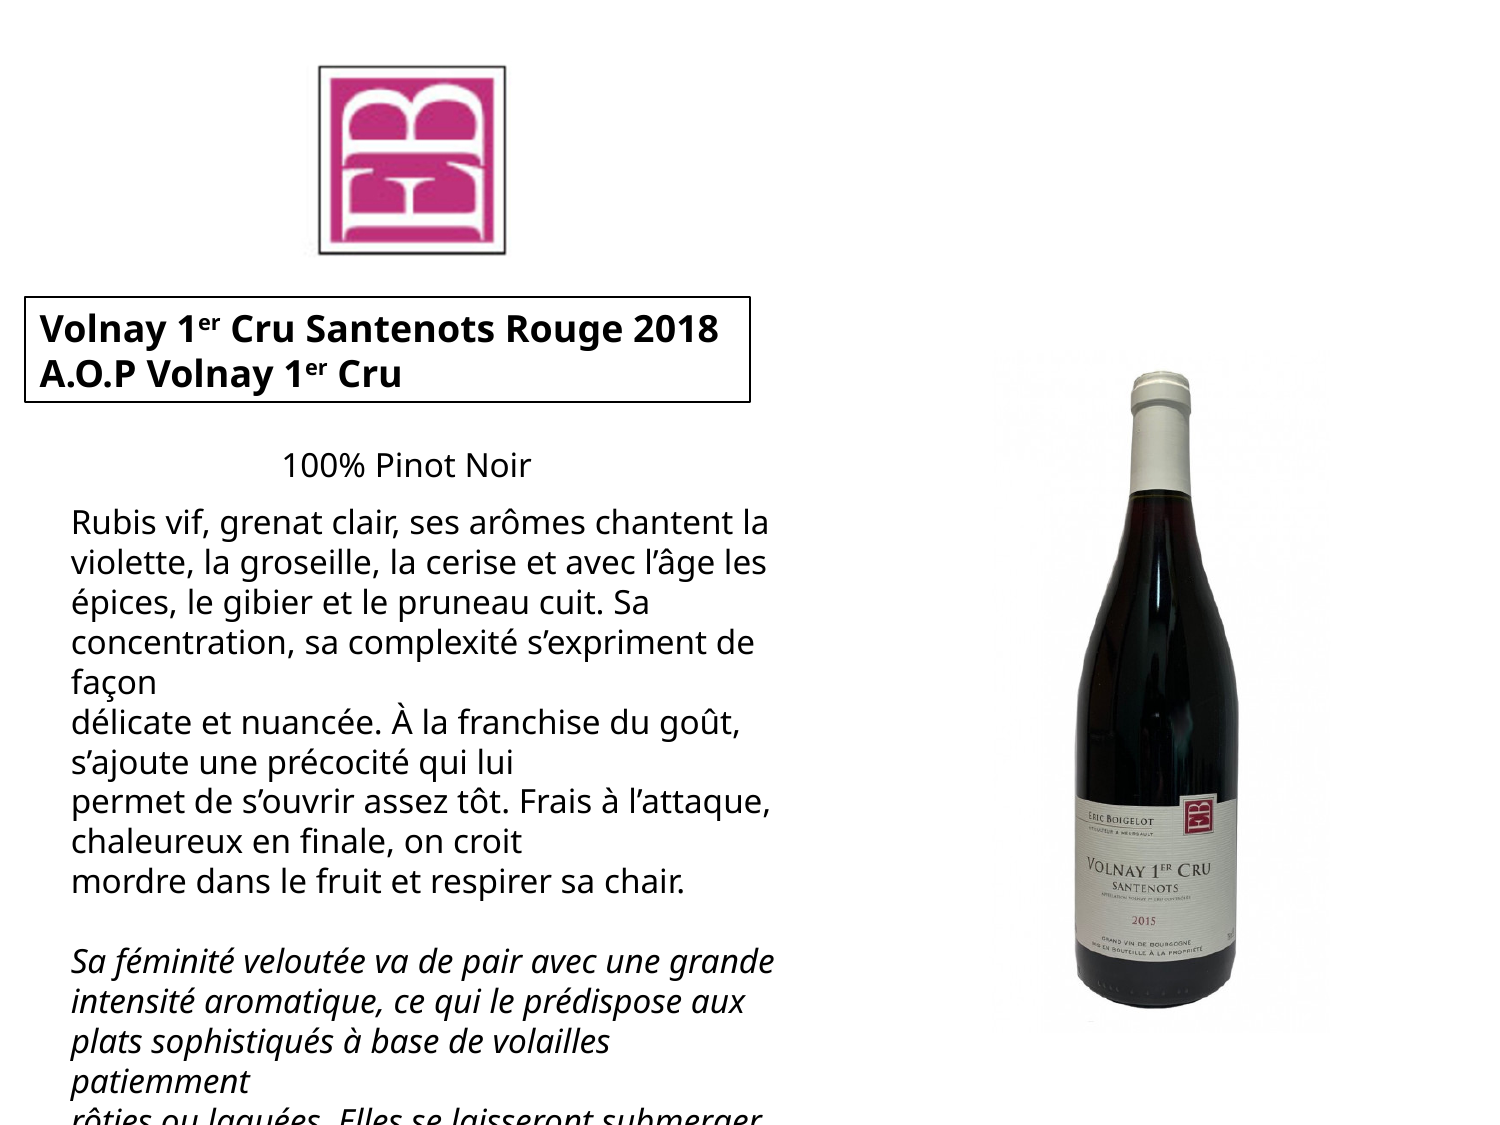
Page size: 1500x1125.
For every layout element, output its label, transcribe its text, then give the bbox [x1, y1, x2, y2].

picture [239, 42, 562, 273]
text_box Volnay 1er Cru Santenots Rouge 2018 A.O.P Volnay 1er Cru [24, 297, 750, 402]
title 100% Pinot Noir [0, 403, 813, 526]
text_box Rubis vif, grenat clair, ses arômes chantent la violette, la groseille, la cerise et avec l’âge les épices, le gibier et le pruneau cuit. Sa concentration, sa complexité s’expriment de façon délicate et nuancée. À la franchise du goût, s’ajoute une précocité qui lui permet de s’ouvrir assez tôt. Frais à l’attaque, chaleureux en finale, on croit mordre dans le fruit et respirer sa chair. Sa féminité veloutée va de pair avec une grande intensité aromatique, ce qui le prédispose aux plats sophistiqués à base de volailles patiemment rôties ou laquées. Elles se laisseront submerger par ses arômes fruités et épicés. [56, 493, 801, 1125]
picture [818, 349, 1500, 1034]
